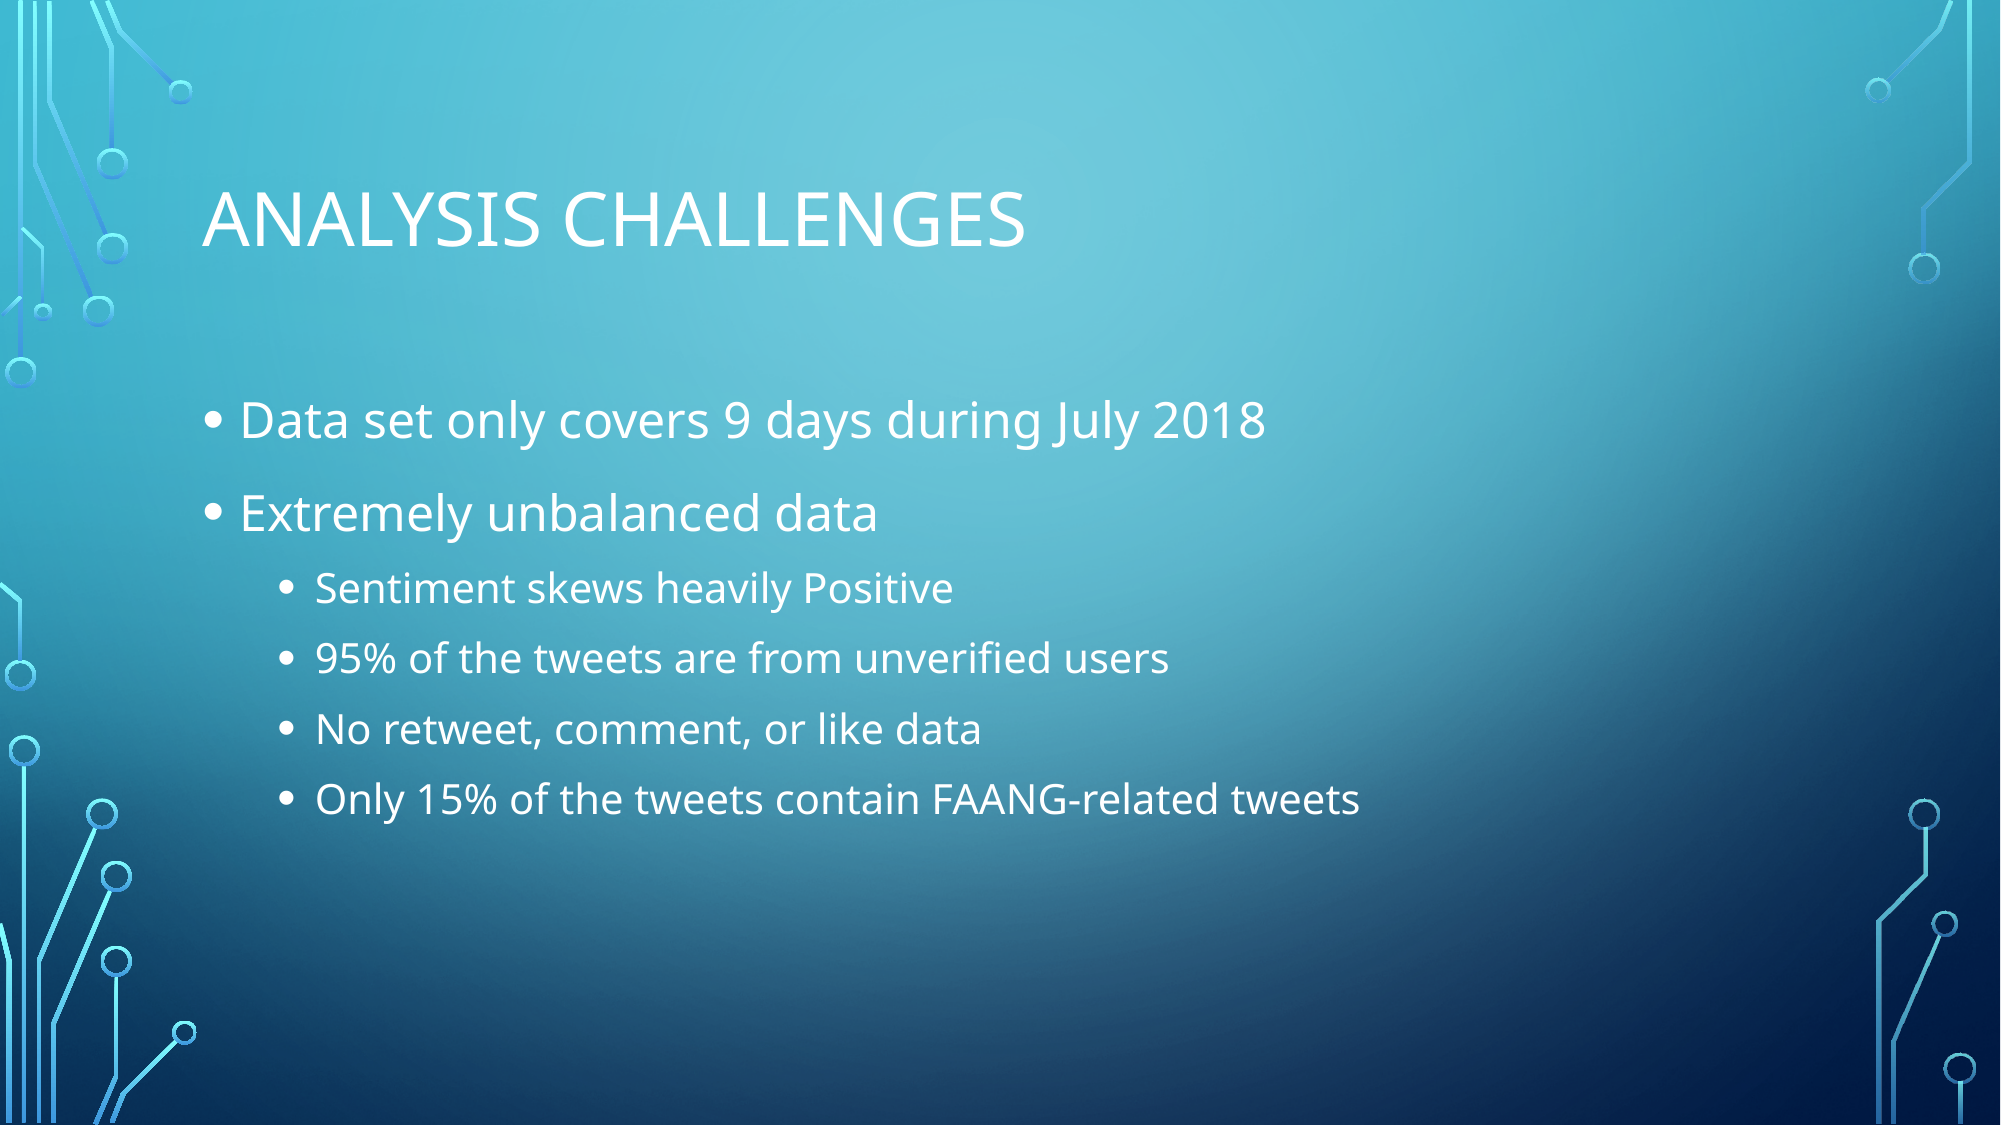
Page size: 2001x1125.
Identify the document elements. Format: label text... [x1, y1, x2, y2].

list Data set only covers 9 days during July 2018 Extremely unbalanced data Sentiment skews heavily Positive 95% of the tweets are from unverified users No retweet, comment, or like data Only 15% of the tweets contain FAANG-related tweets [187, 369, 1813, 950]
title Analysis challenges [187, 101, 1813, 344]
